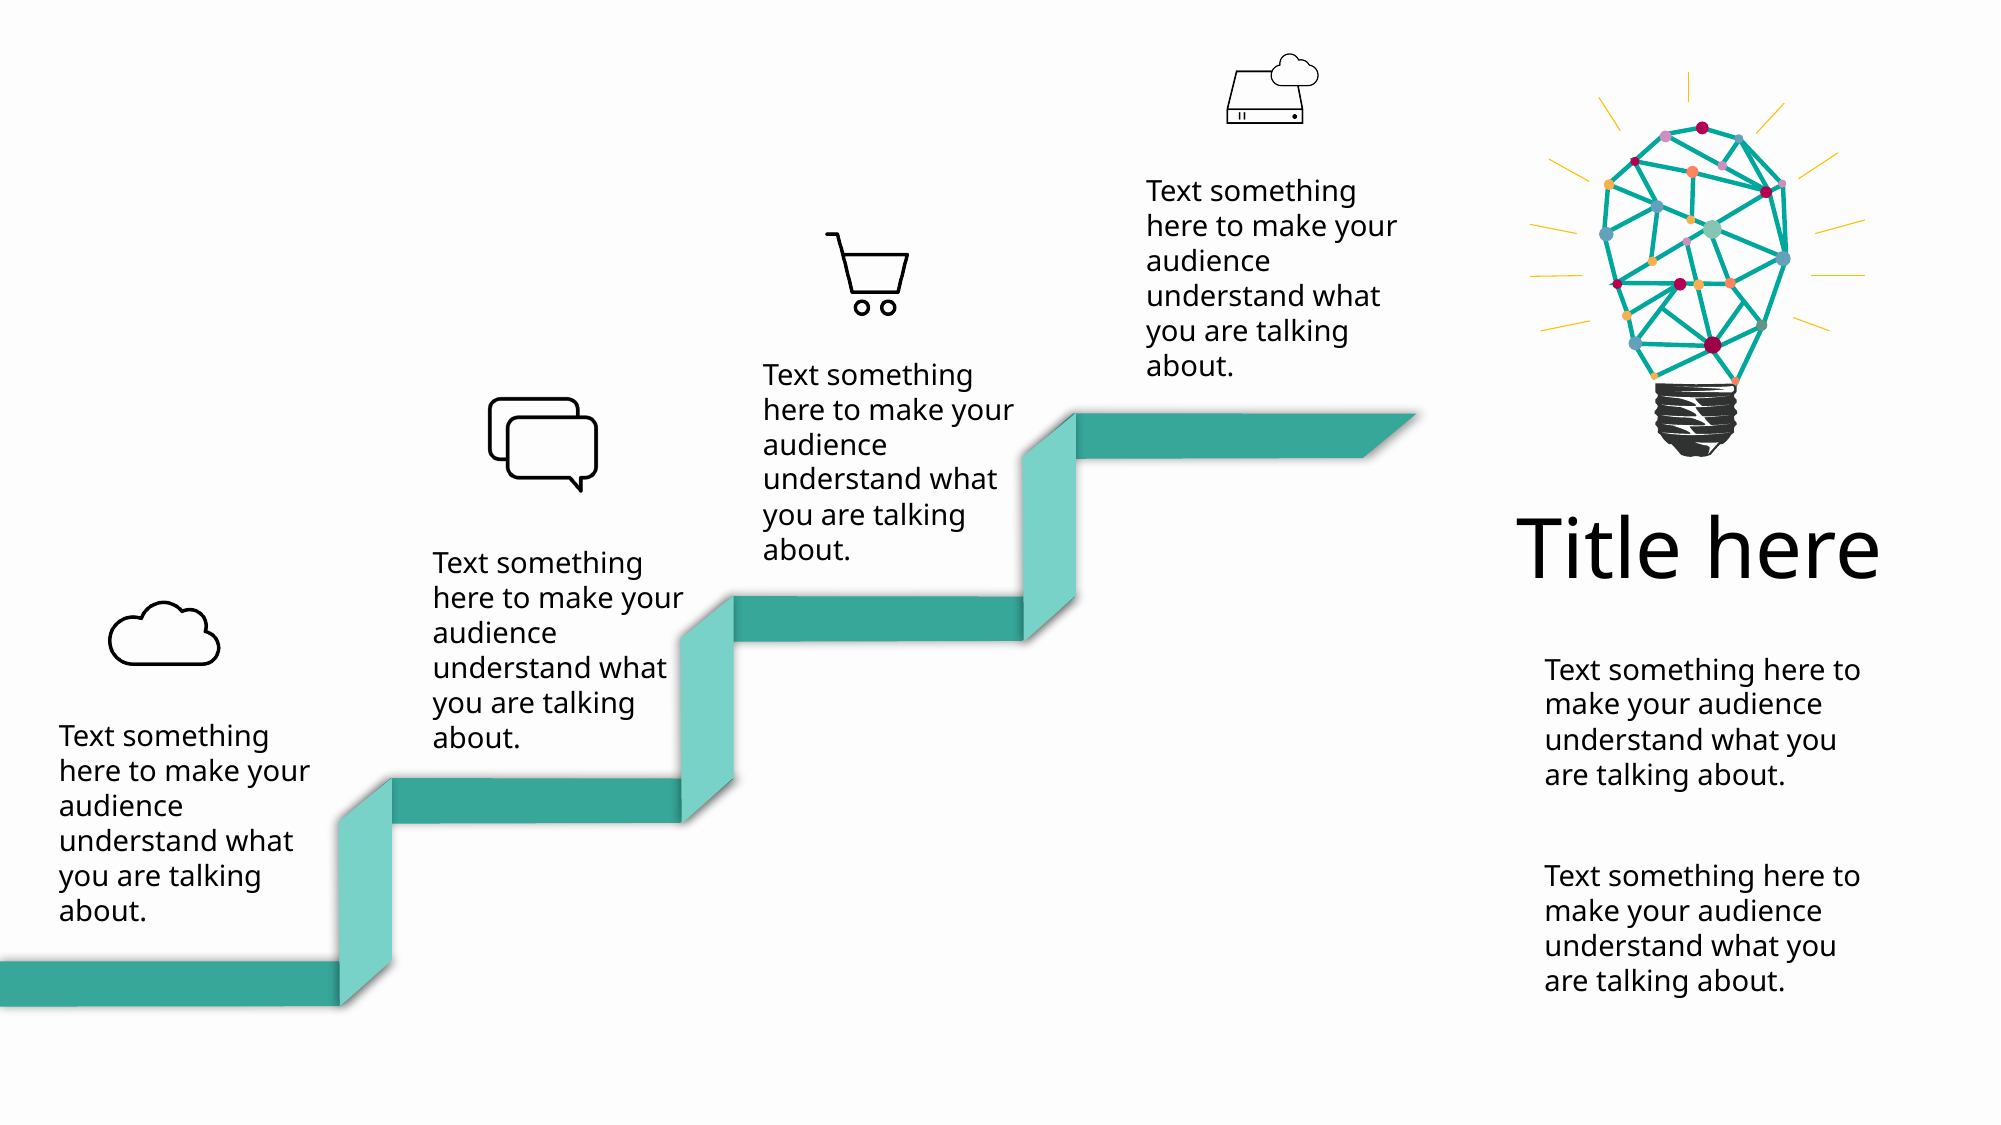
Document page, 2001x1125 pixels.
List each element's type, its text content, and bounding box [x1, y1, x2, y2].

text_box Text something here to make your audience understand what you are talking about. [43, 710, 328, 935]
text_box [1081, 412, 1420, 460]
text_box Text something here to make your audience understand what you are talking about. [748, 348, 1032, 574]
text_box [1022, 410, 1077, 644]
picture [448, 351, 635, 538]
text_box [1798, 152, 1838, 179]
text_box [1529, 224, 1577, 234]
text_box [740, 595, 1015, 643]
text_box [397, 777, 672, 825]
text_box Text something here to make your audience understand what you are talking about. [1529, 850, 1900, 1005]
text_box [1756, 103, 1785, 134]
text_box [337, 775, 393, 1009]
text_box Text something here to make your audience understand what you are talking about. [1131, 164, 1415, 390]
text_box Title here [1502, 487, 1898, 603]
text_box [0, 960, 331, 1008]
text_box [1598, 121, 1791, 458]
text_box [1815, 219, 1866, 234]
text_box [1540, 320, 1590, 331]
picture [70, 537, 257, 723]
picture [1221, 37, 1324, 140]
text_box [680, 592, 735, 826]
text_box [1548, 159, 1590, 182]
text_box Text something here to make your audience understand what you are talking about. [1529, 643, 1901, 799]
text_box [1598, 97, 1621, 131]
text_box Text something here to make your audience understand what you are talking about. [417, 537, 702, 762]
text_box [1793, 317, 1830, 331]
picture [774, 181, 960, 367]
